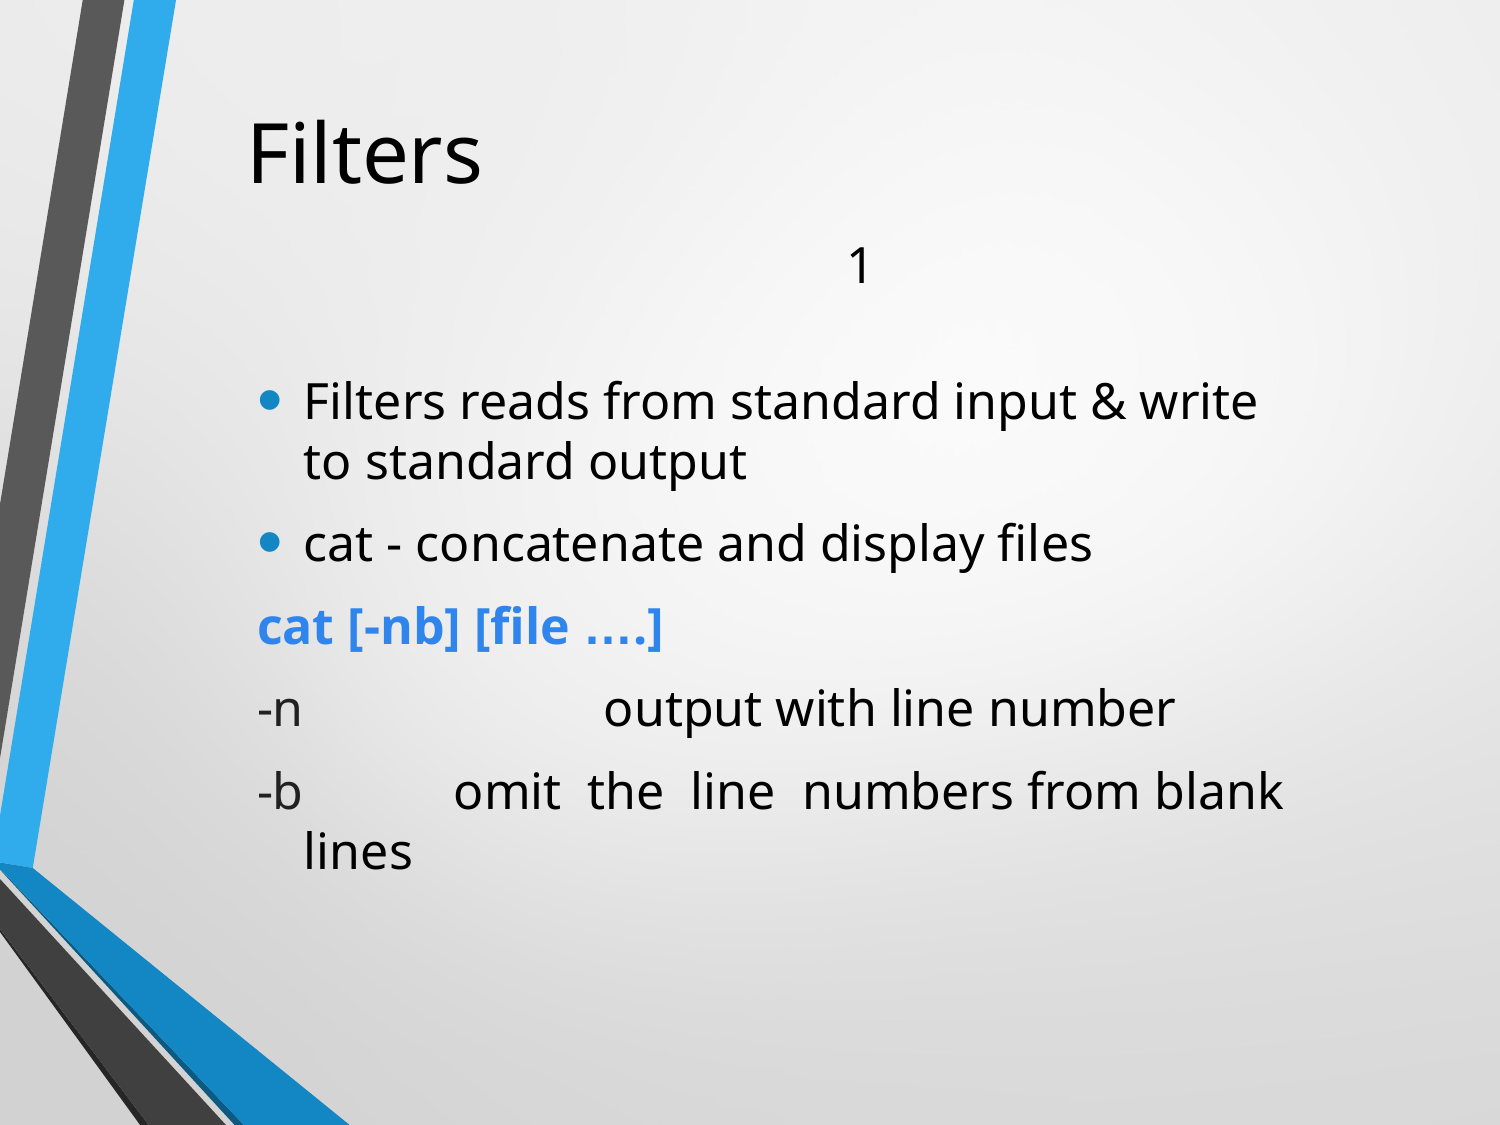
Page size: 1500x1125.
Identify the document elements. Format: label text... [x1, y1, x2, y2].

list Filters reads from standard input & write to standard output cat - concatenate and display files cat [-nb] [file ….] -n output with line number -b omit the line numbers from blank lines [242, 314, 1324, 935]
title Filters 1 [230, 101, 1252, 300]
